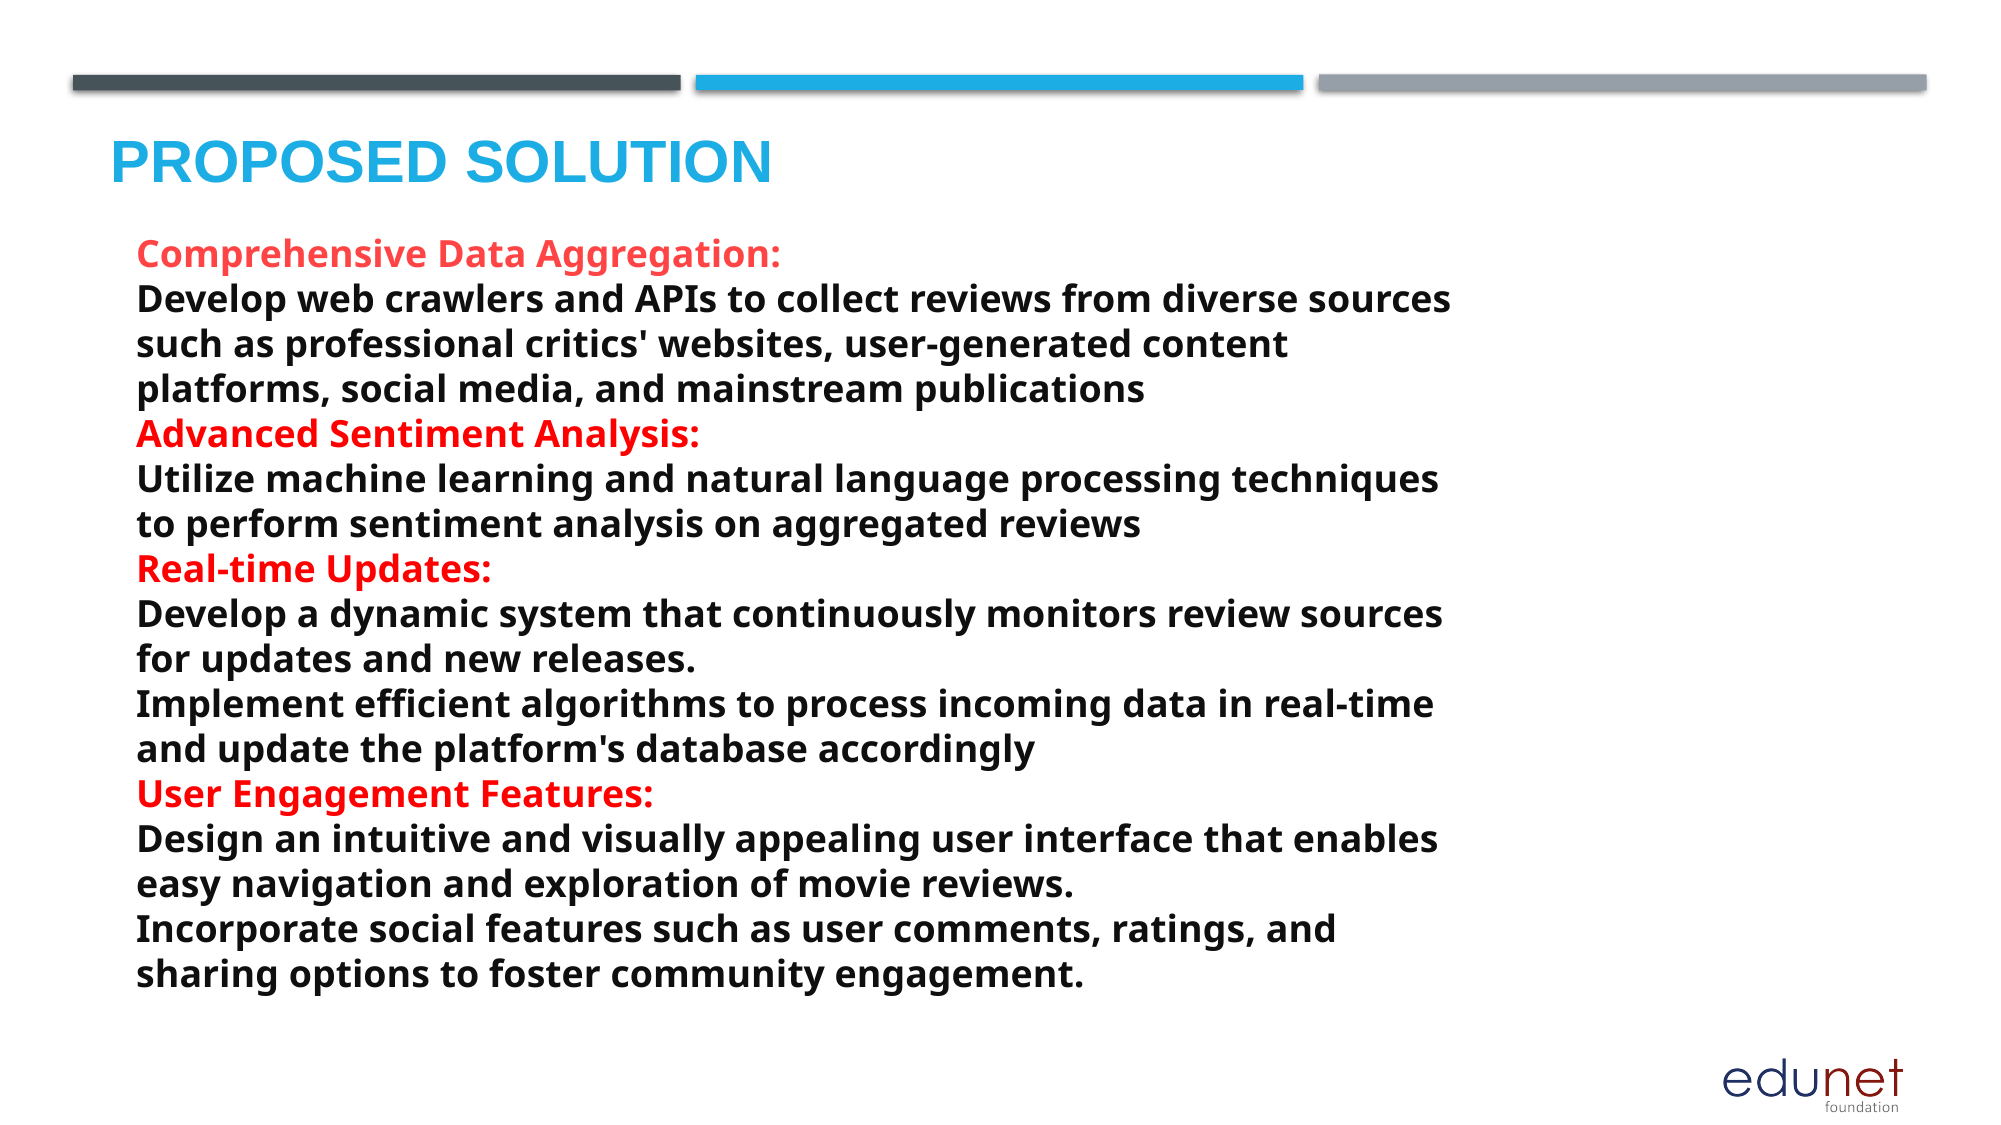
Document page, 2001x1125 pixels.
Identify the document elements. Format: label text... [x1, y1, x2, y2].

list [72, 178, 1978, 1091]
picture [1719, 1091, 1905, 1116]
text_box Comprehensive Data Aggregation: Develop web crawlers and APIs to collect reviews from diverse sources such as professional critics' websites, user-generated content platforms, social media, and mainstream publications Advanced Sentiment Analysis: Utilize machine learning and natural language processing techniques to perform sentiment analysis on aggregated reviews Real-time Updates: Develop a dynamic system that continuously monitors review sources for updates and new releases. Implement efficient algorithms to process incoming data in real-time and update the platform's database accordingly User Engagement Features: Design an intuitive and visually appealing user interface that enables easy navigation and exploration of movie reviews. Incorporate social features such as user comments, ratings, and sharing options to foster community engagement. [121, 222, 1500, 1025]
title Proposed Solution [95, 115, 1905, 178]
